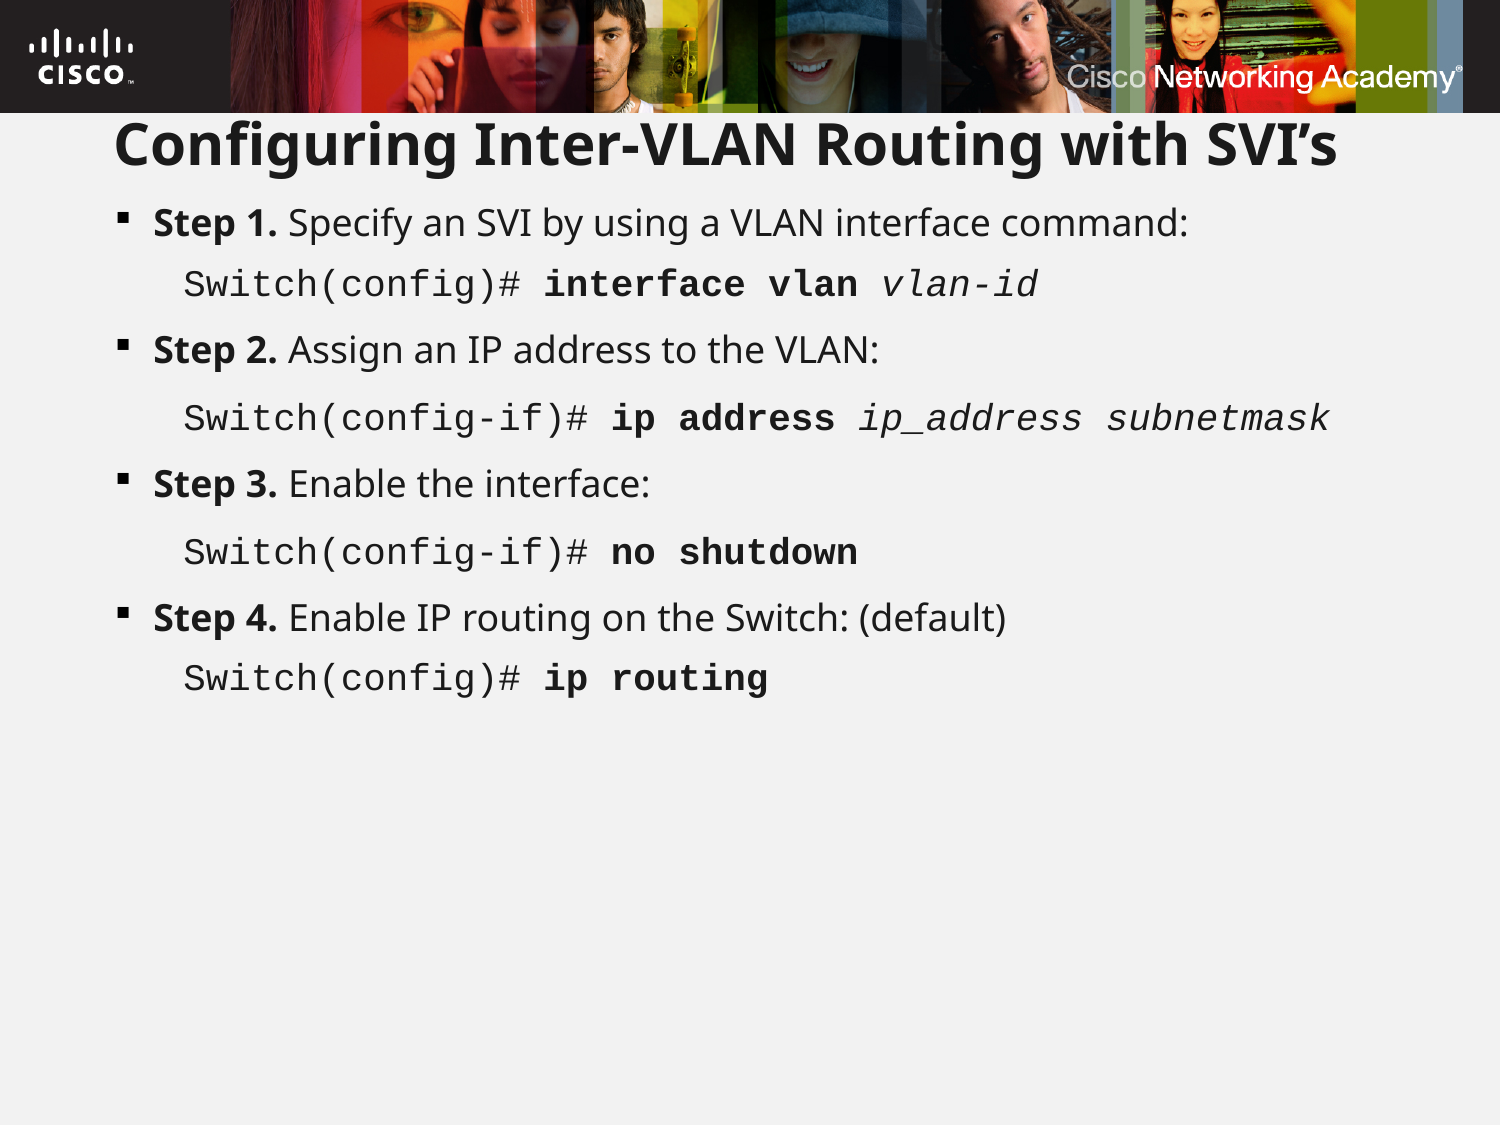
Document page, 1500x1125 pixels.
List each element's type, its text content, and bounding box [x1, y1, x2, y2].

list Step 1. Specify an SVI by using a VLAN interface command: Switch(config)# interface vlan vlan-id Step 2. Assign an IP address to the VLAN: Switch(config-if)# ip address ip_address subnetmask Step 3. Enable the interface: Switch(config-if)# no shutdown Step 4. Enable IP routing on the Switch: (default) Switch(config)# ip routing [107, 196, 1411, 1125]
title Configuring Inter-VLAN Routing with SVI’s [107, 0, 1444, 185]
picture [0, 0, 107, 113]
picture [1444, 0, 1500, 113]
